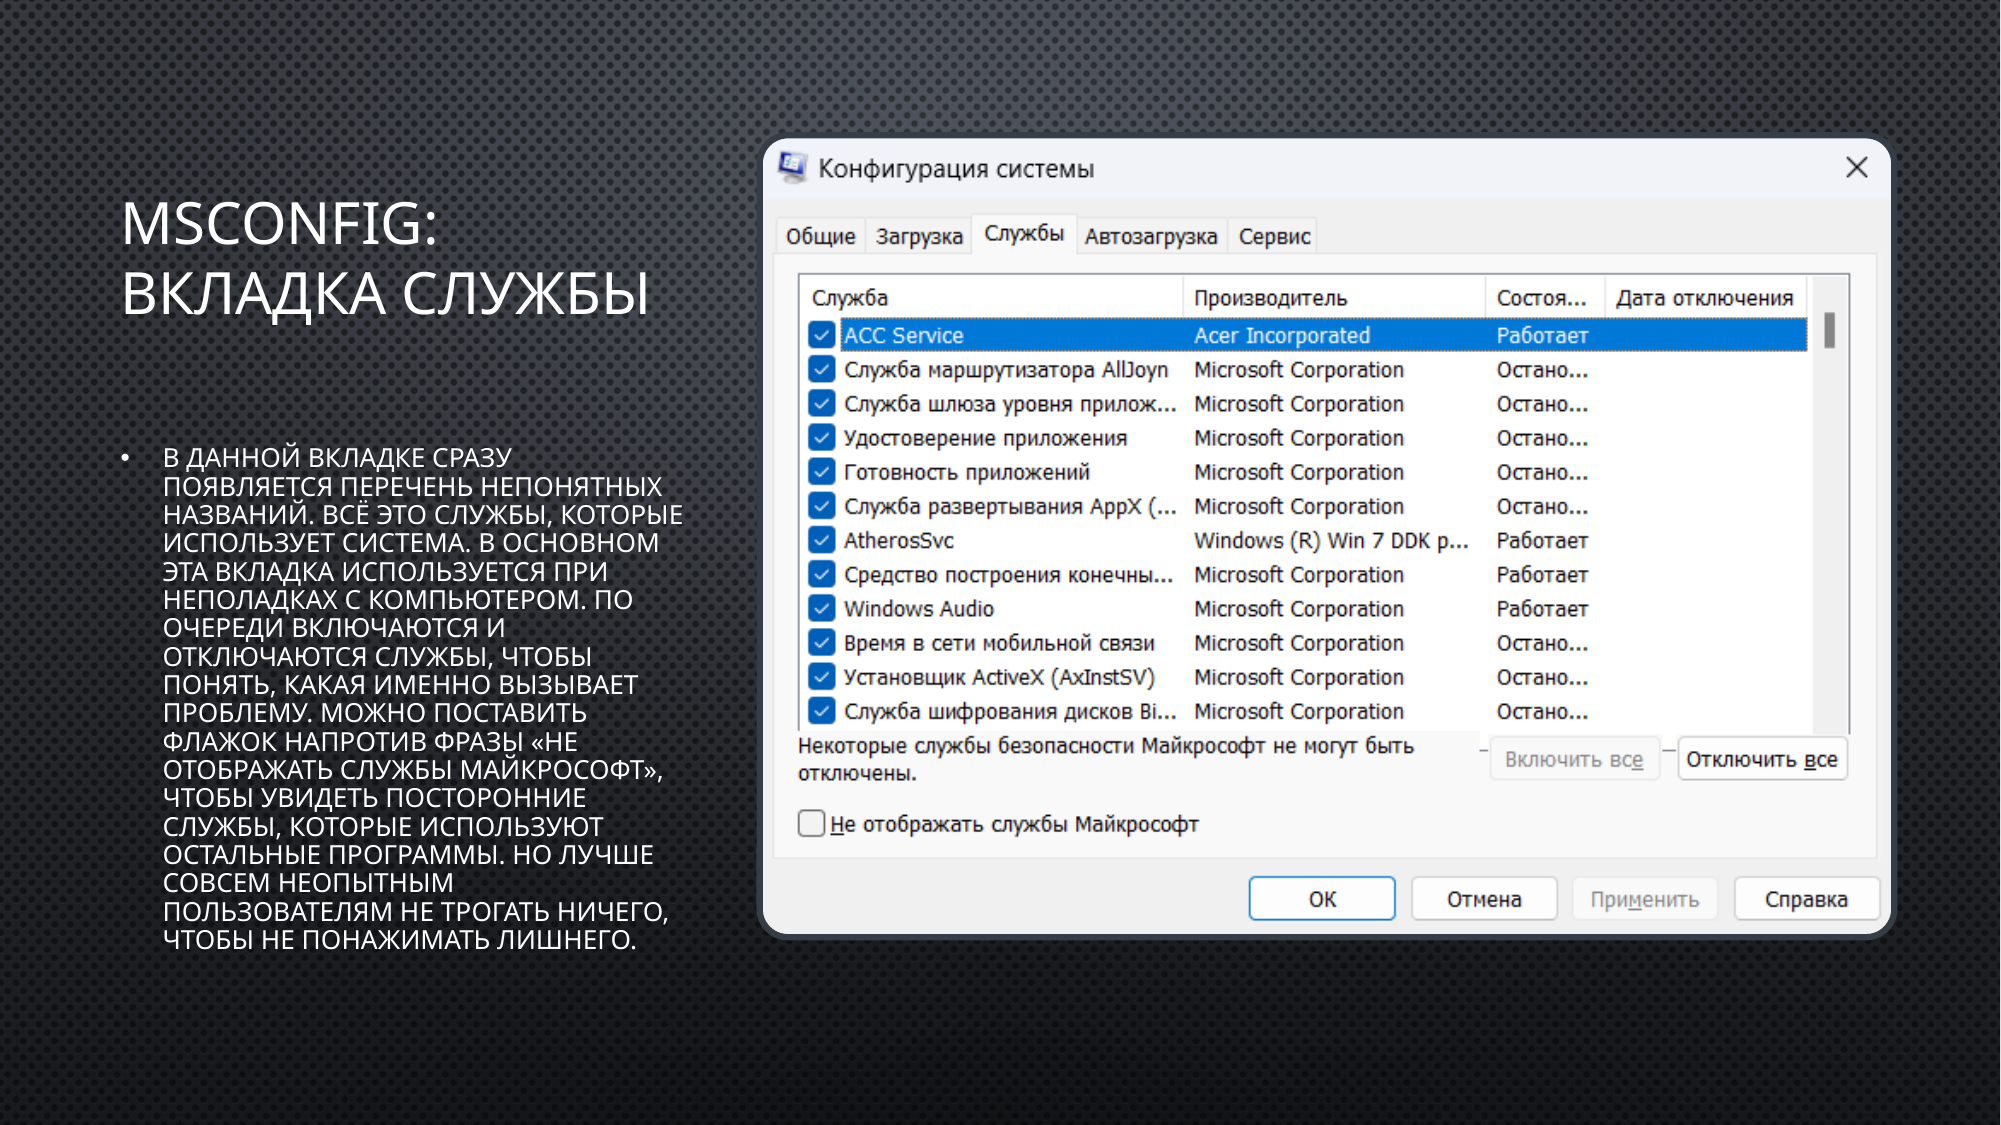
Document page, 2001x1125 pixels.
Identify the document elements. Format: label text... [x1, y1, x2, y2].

list В данной вкладке сразу появляется перечень непонятных названий. Всё это службы, которые использует система. В основном эта вкладка используется при неполадках с компьютером. По очереди включаются и отключаются службы, чтобы понять, какая именно вызывает проблему. Можно поставить флажок напротив фразы «Не отображать службы Майкрософт», чтобы увидеть посторонние службы, которые используют остальные программы. Но лучше совсем неопытным пользователям не трогать ничего, чтобы не понажимать лишнего. [105, 437, 704, 966]
title MSCONFIG: Вкладка службы [105, 99, 704, 413]
picture [759, 135, 1895, 938]
